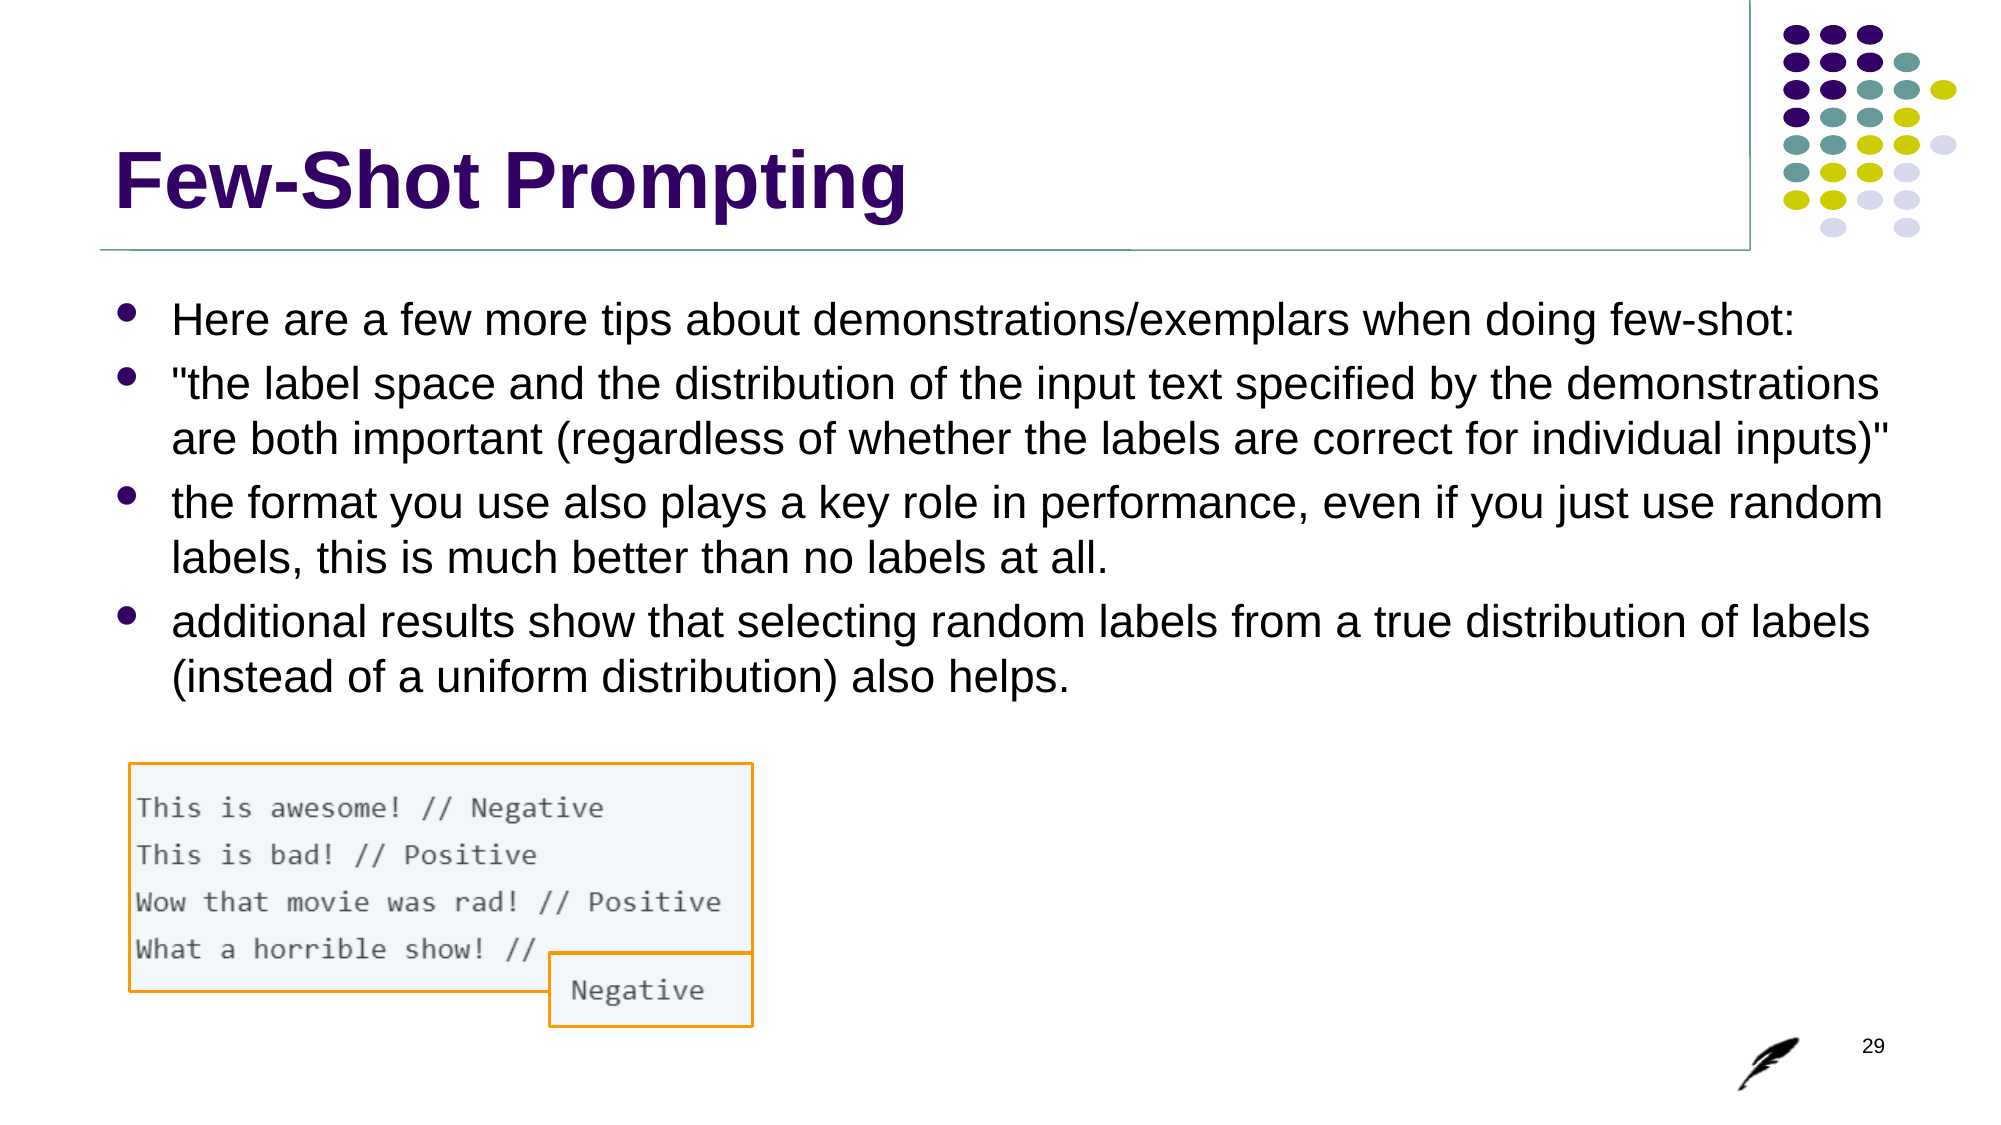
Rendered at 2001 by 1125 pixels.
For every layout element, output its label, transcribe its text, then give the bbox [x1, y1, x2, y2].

title Few-Shot Prompting [99, 20, 1750, 233]
picture [130, 764, 752, 1025]
list Here are a few more tips about demonstrations/exemplars when doing few-shot: "the label space and the distribution of the input text specified by the demonstrations are both important (regardless of whether the labels are correct for individual inputs)" the format you use also plays a key role in performance, even if you just use random labels, this is much better than no labels at all. additional results show that selecting random labels from a true distribution of labels (instead of a uniform distribution) also helps. [99, 282, 1954, 1006]
slide_number 29 [1433, 1025, 1900, 1100]
